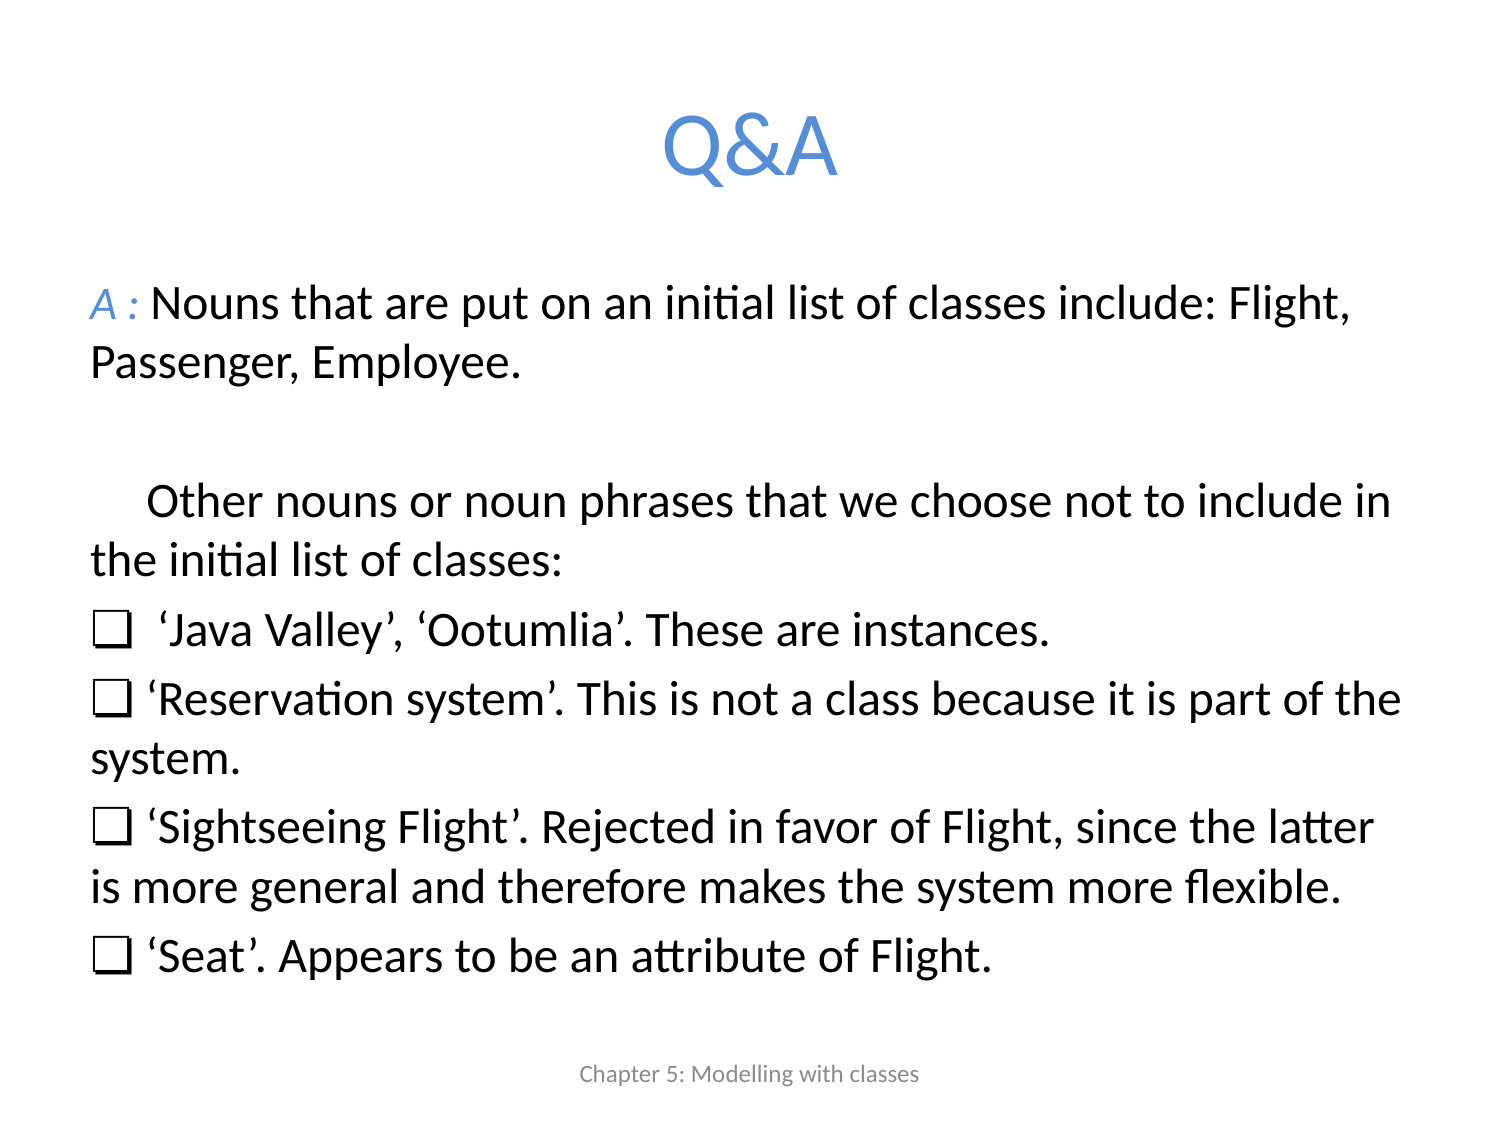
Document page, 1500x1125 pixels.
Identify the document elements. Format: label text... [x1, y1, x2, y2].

list A : Nouns that are put on an initial list of classes include: Flight, Passenger, Employee. Other nouns or noun phrases that we choose not to include in the initial list of classes: ❏ ‘Java Valley’, ‘Ootumlia’. These are instances. ❏ ‘Reservation system’. This is not a class because it is part of the system. ❏ ‘Sightseeing Flight’. Rejected in favor of Flight, since the latter is more general and therefore makes the system more flexible. ❏ ‘Seat’. Appears to be an attribute of Flight. [75, 262, 1425, 1038]
title Q&A [75, 45, 1425, 233]
footer Chapter 5: Modelling with classes [512, 1042, 988, 1103]
